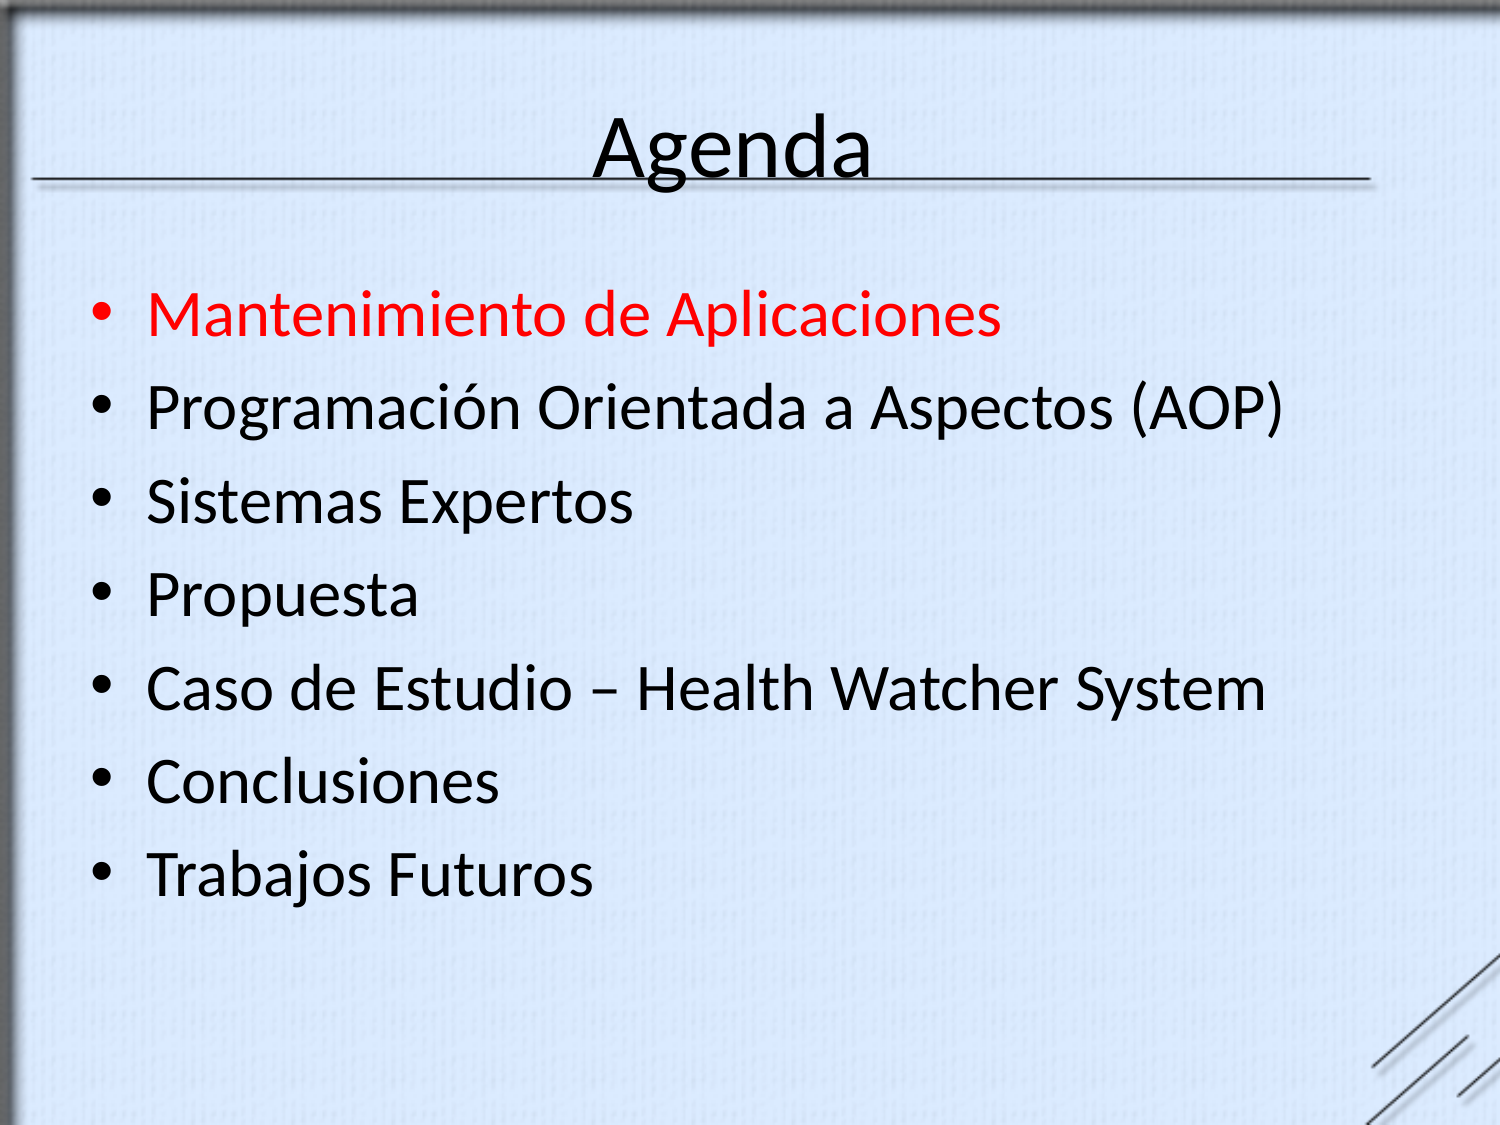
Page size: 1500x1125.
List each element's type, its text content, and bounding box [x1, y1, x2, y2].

picture [0, 0, 1500, 1125]
list Mantenimiento de Aplicaciones Programación Orientada a Aspectos (AOP) Sistemas Expertos Propuesta Caso de Estudio – Health Watcher System Conclusiones Trabajos Futuros [75, 262, 1425, 1005]
title Agenda [58, 46, 1409, 235]
